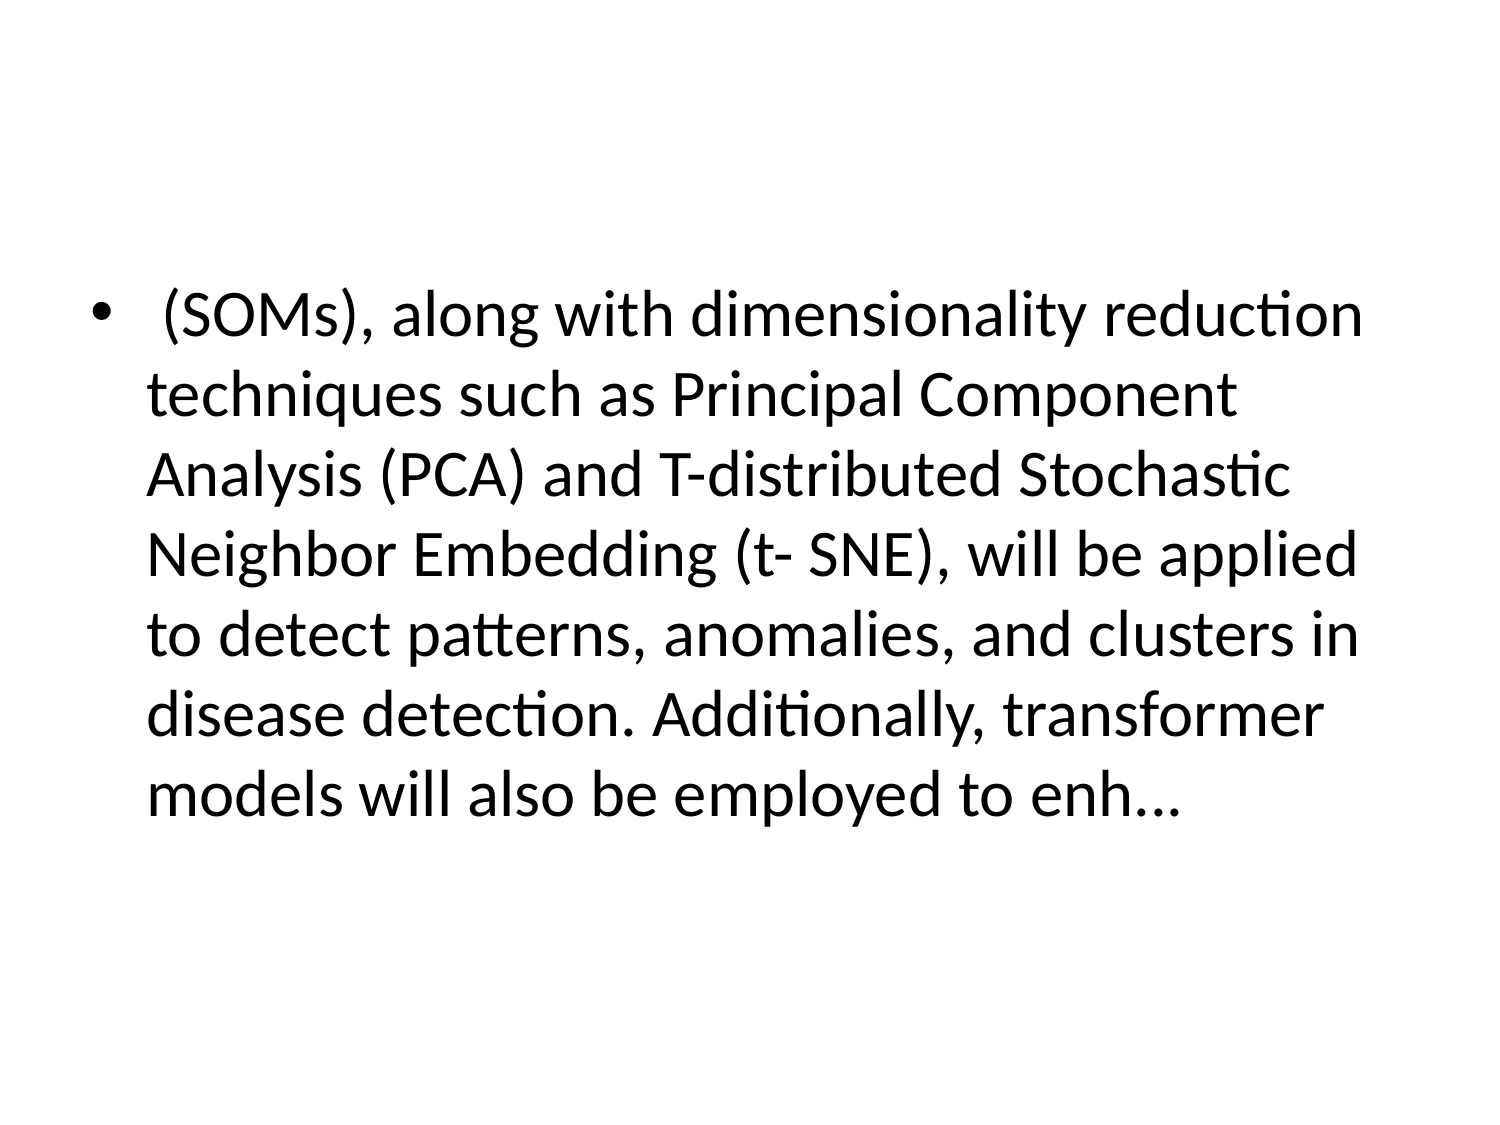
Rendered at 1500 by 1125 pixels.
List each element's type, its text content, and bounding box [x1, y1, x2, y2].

list (SOMs), along with dimensionality reduction techniques such as Principal Component Analysis (PCA) and T-distributed Stochastic Neighbor Embedding (t- SNE), will be applied to detect patterns, anomalies, and clusters in disease detection. Additionally, transformer models will also be employed to enh... [75, 262, 1425, 1005]
